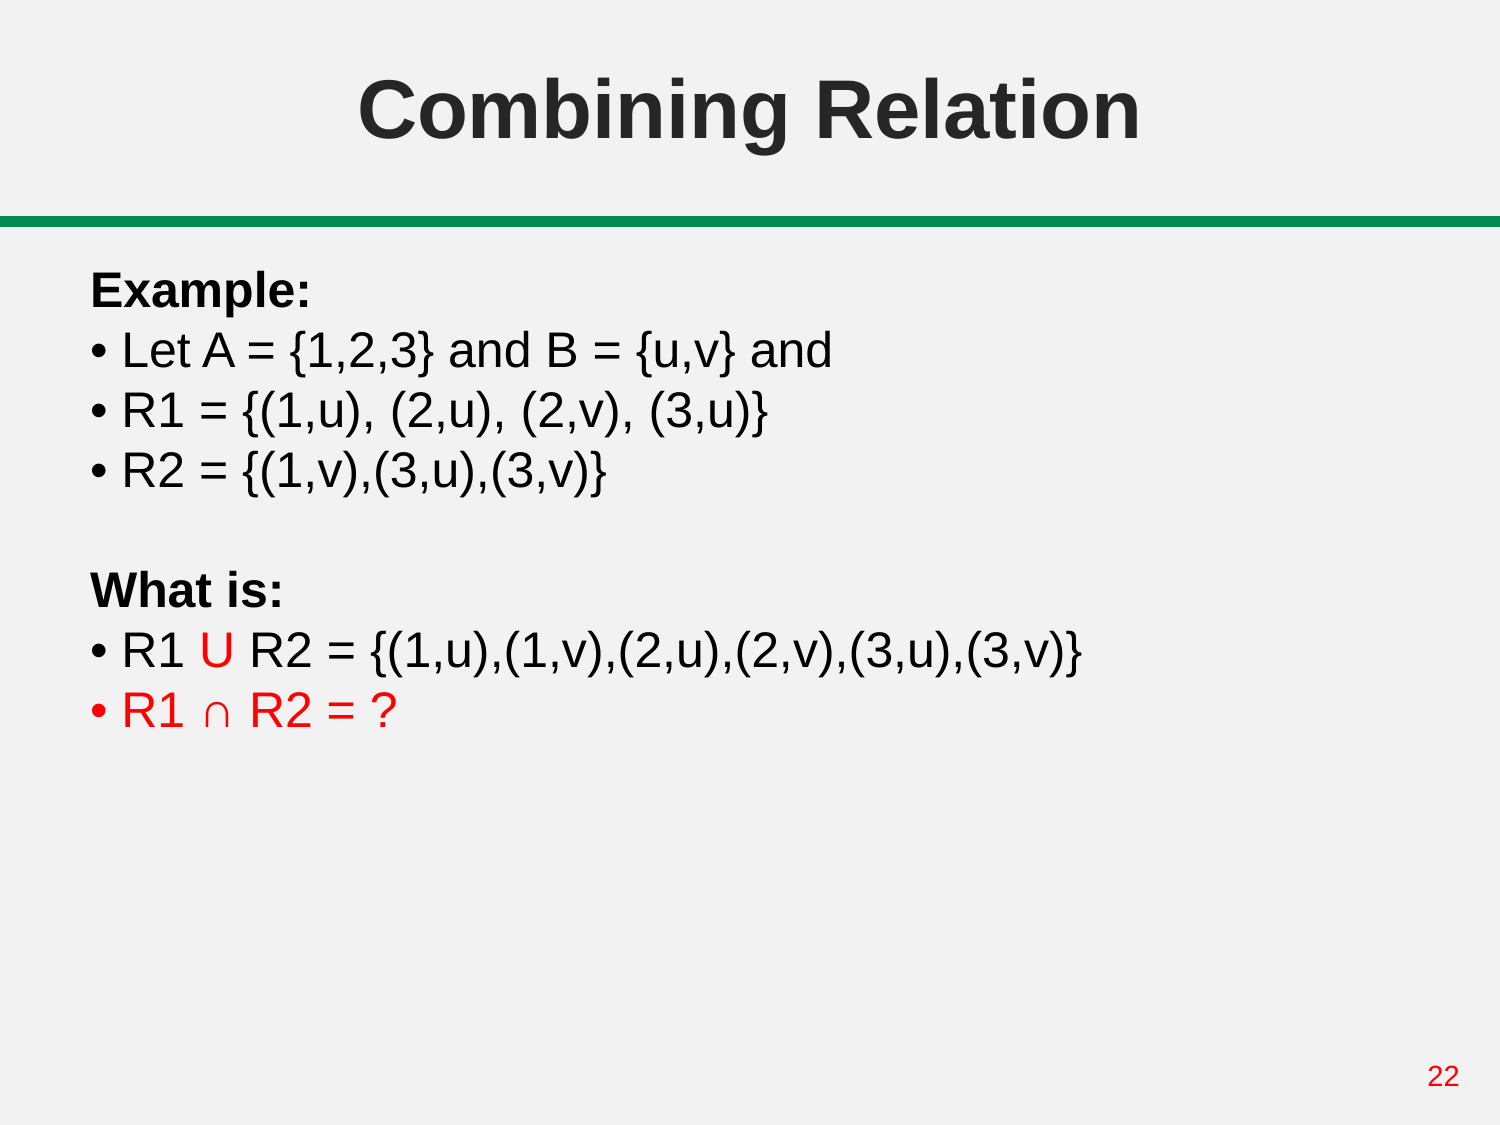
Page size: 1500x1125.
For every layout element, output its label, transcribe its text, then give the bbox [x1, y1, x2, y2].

title Combining Relation [0, 0, 1500, 163]
text_box Example: • Let A = {1,2,3} and B = {u,v} and • R1 = {(1,u), (2,u), (2,v), (3,u)} • R2 = {(1,v),(3,u),(3,v)} What is: • R1 U R2 = {(1,u),(1,v),(2,u),(2,v),(3,u),(3,v)} • R1 ∩ R2 = ? [74, 249, 1425, 745]
